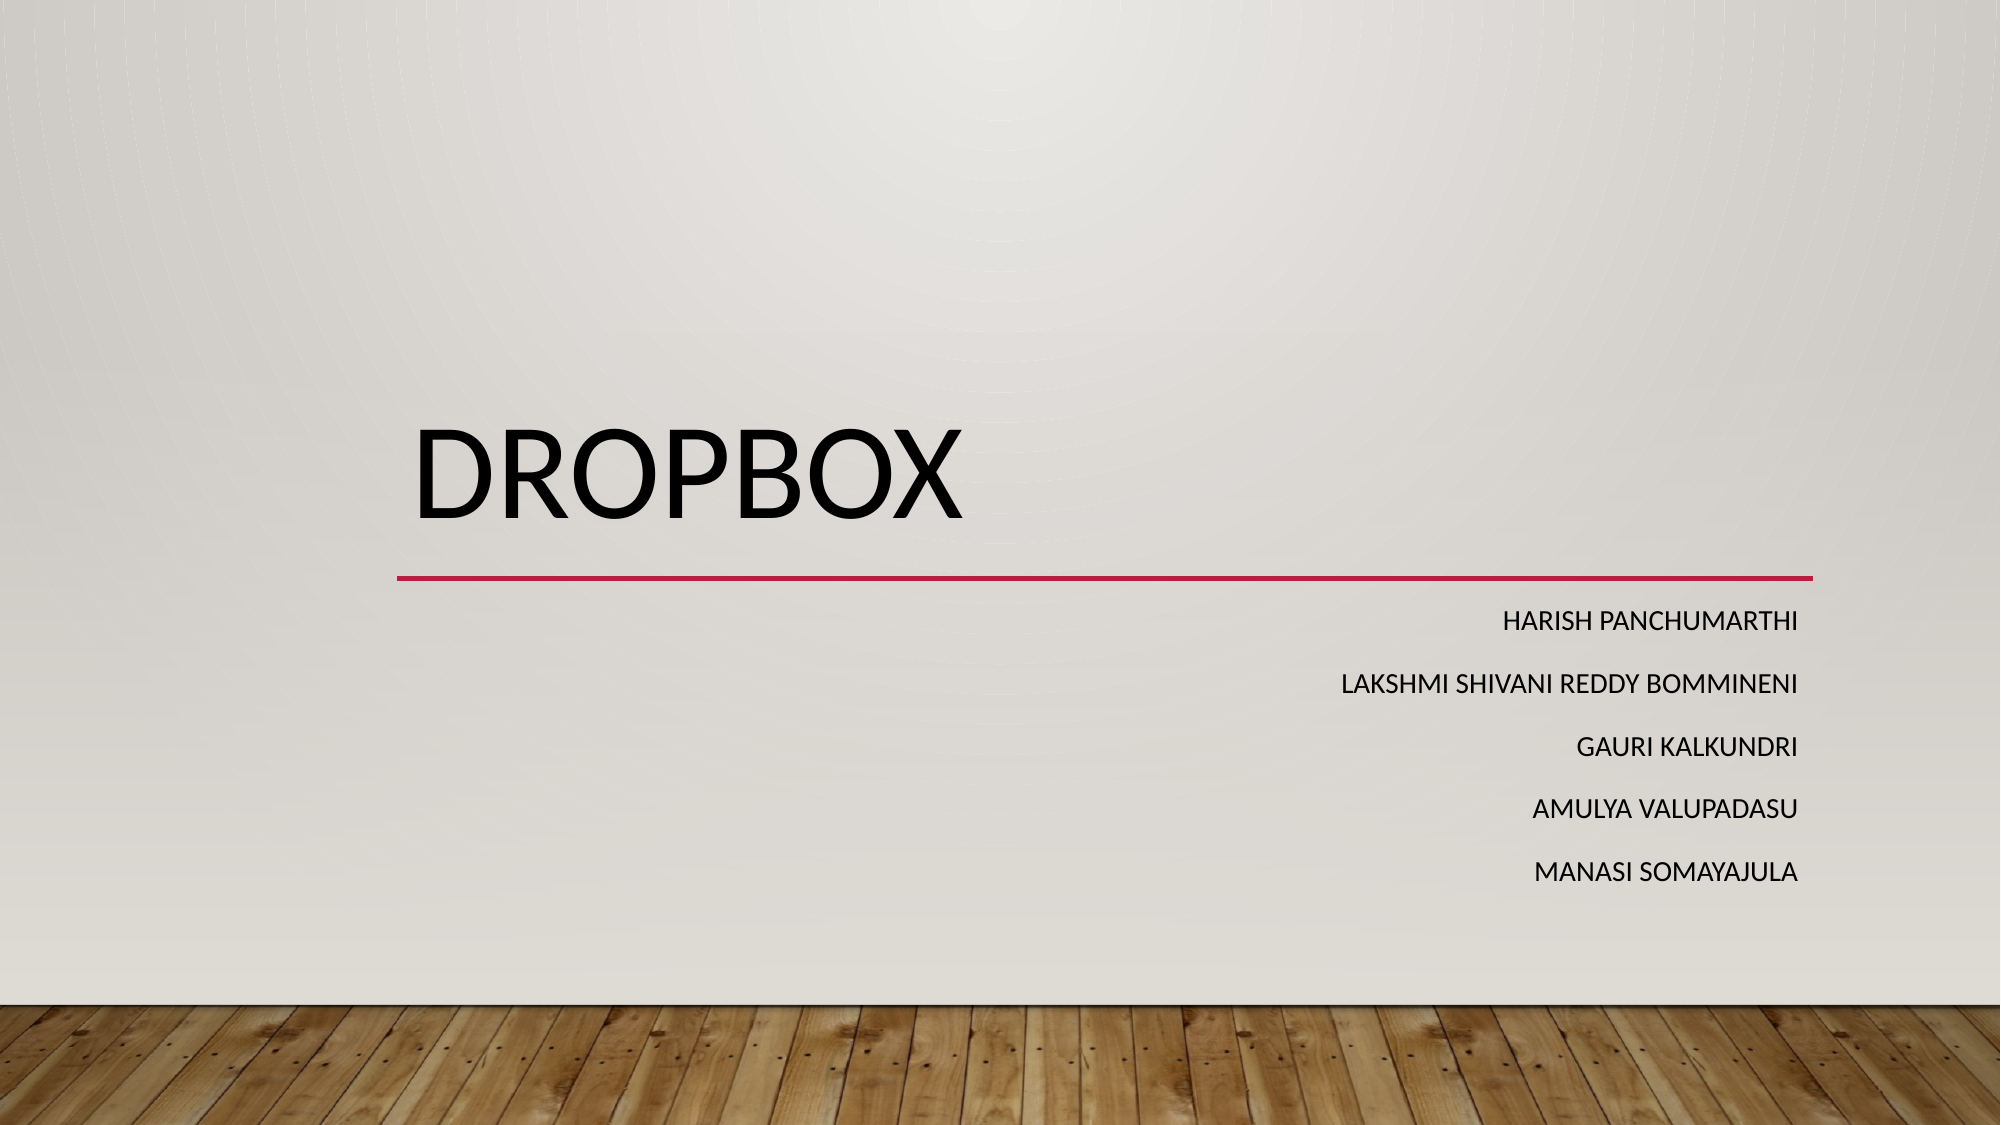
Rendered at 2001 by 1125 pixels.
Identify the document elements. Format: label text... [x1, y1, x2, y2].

title Dropbox [396, 131, 1814, 549]
subtitle Harish Panchumarthi LAkshMI Shivani Reddy Bommineni Gauri kALKUNDRI Amulya Valupadasu Manasi sOMAYAJULA [396, 579, 1814, 907]
picture [0, 1005, 2000, 1125]
